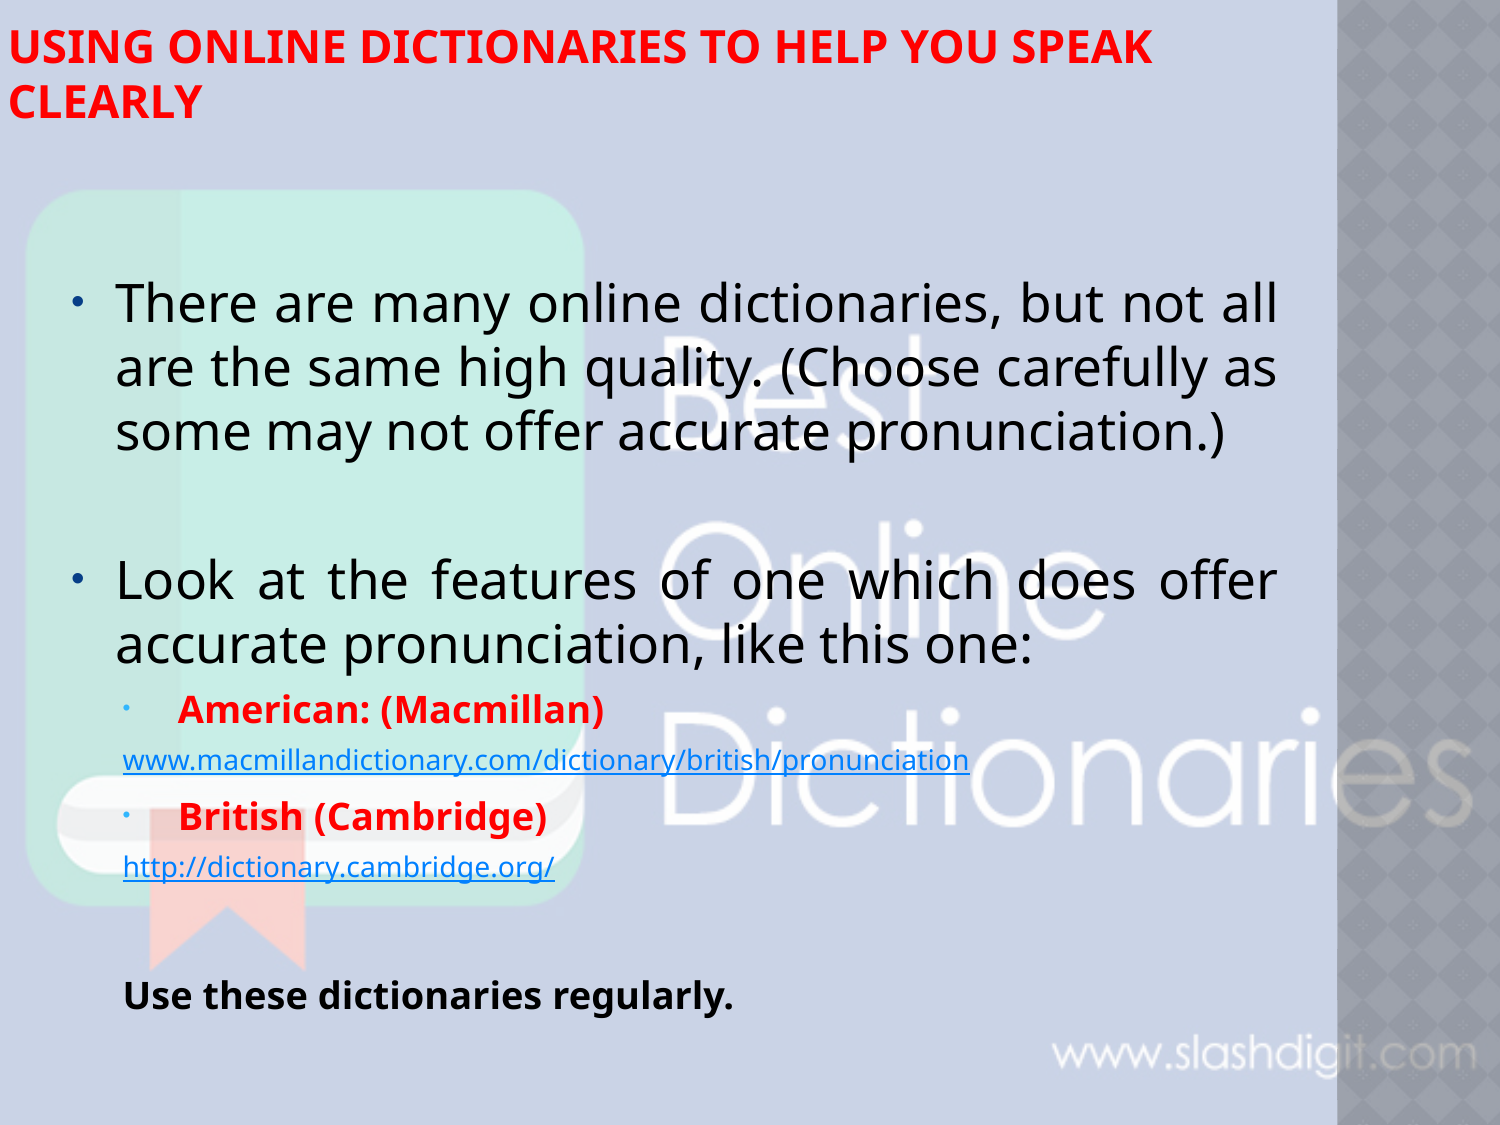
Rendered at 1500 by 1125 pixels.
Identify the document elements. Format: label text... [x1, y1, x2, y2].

list There are many online dictionaries, but not all are the same high quality. (Choose carefully as some may not offer accurate pronunciation.) Look at the features of one which does offer accurate pronunciation, like this one: American: (Macmillan) www.macmillandictionary.com/dictionary/british/pronunciation British (Cambridge) http://dictionary.cambridge.org/ Use these dictionaries regularly. [56, 262, 1294, 1038]
title Using Online Dictionaries to help you Speak Clearly [0, 0, 1350, 188]
